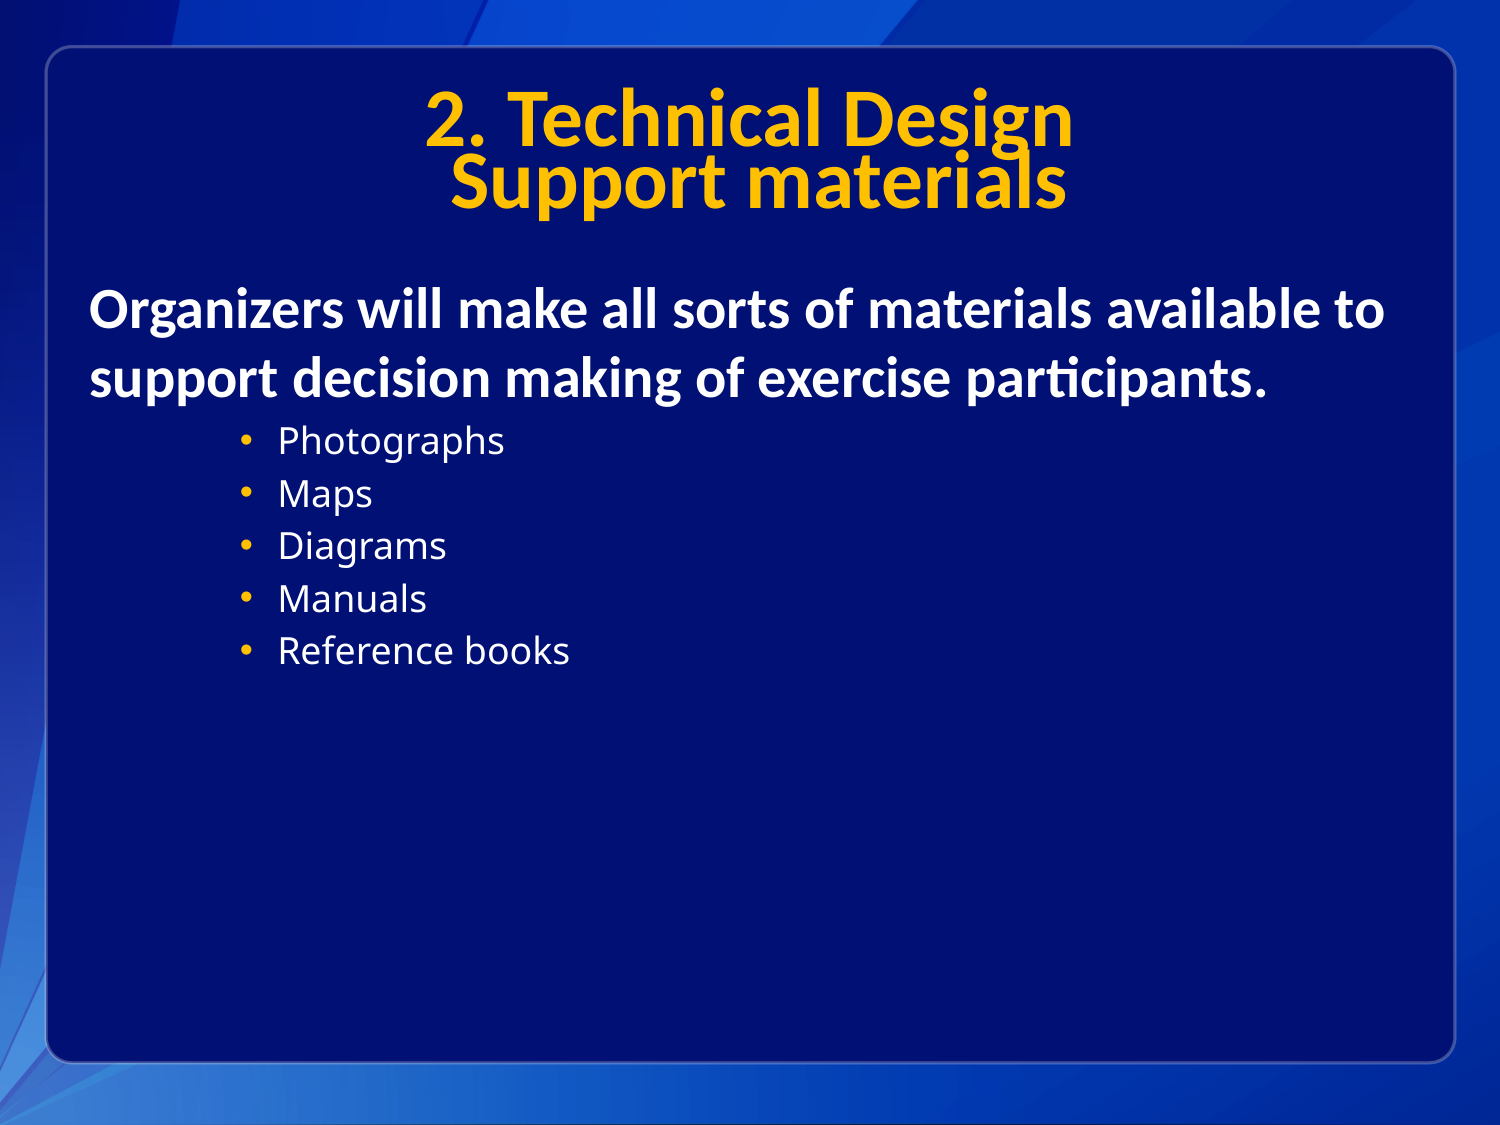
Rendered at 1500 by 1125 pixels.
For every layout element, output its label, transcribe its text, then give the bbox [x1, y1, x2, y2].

title 2. Technical Design Support materials [75, 45, 1425, 233]
picture [0, 0, 1500, 1125]
list Organizers will make all sorts of materials available to support decision making of exercise participants. Photographs Maps Diagrams Manuals Reference books [75, 262, 1425, 950]
